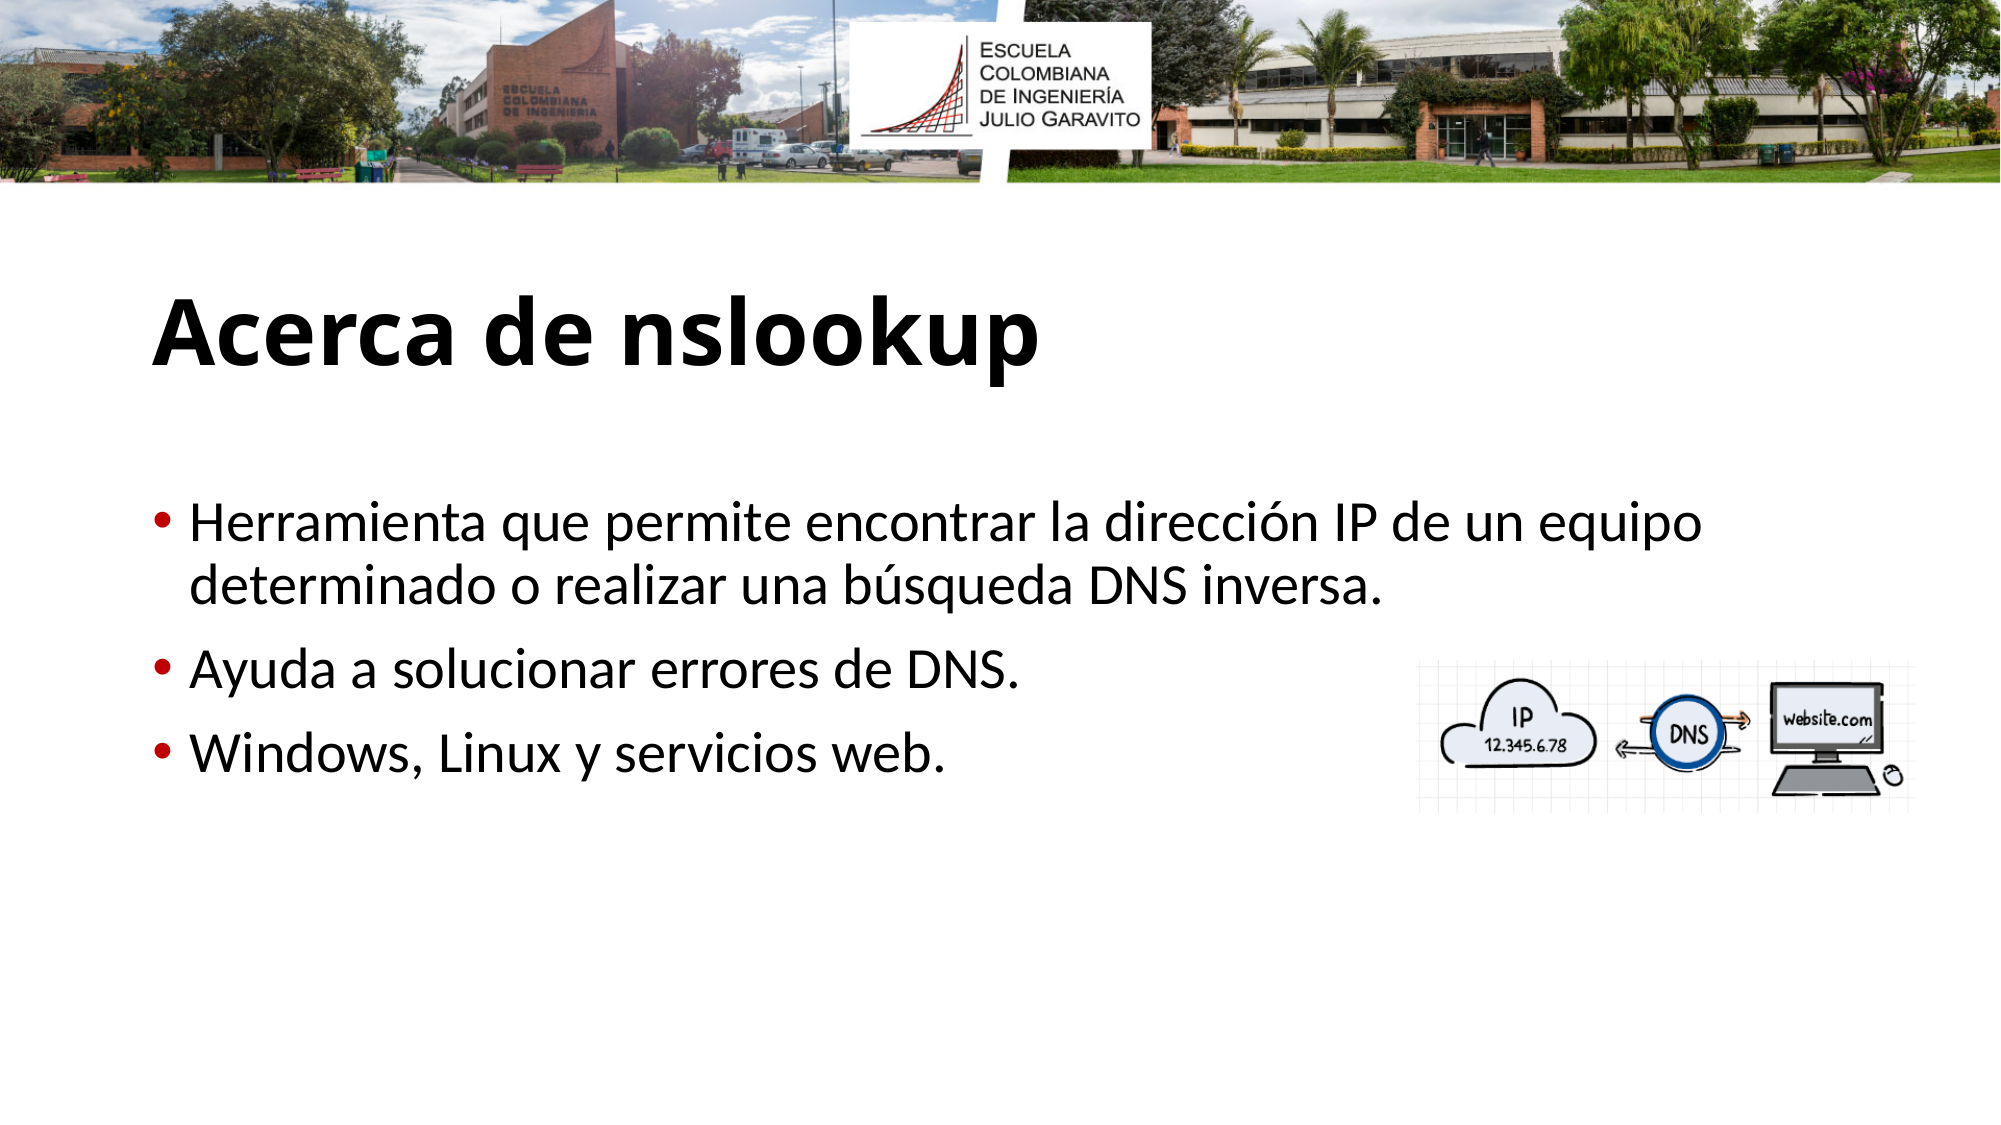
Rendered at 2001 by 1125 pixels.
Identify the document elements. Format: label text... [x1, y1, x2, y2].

picture [0, 0, 2001, 1125]
list Herramienta que permite encontrar la dirección IP de un equipo determinado o realizar una búsqueda DNS inversa. Ayuda a solucionar errores de DNS. Windows, Linux y servicios web. [137, 483, 1863, 1125]
title Acerca de nslookup [137, 226, 1863, 445]
